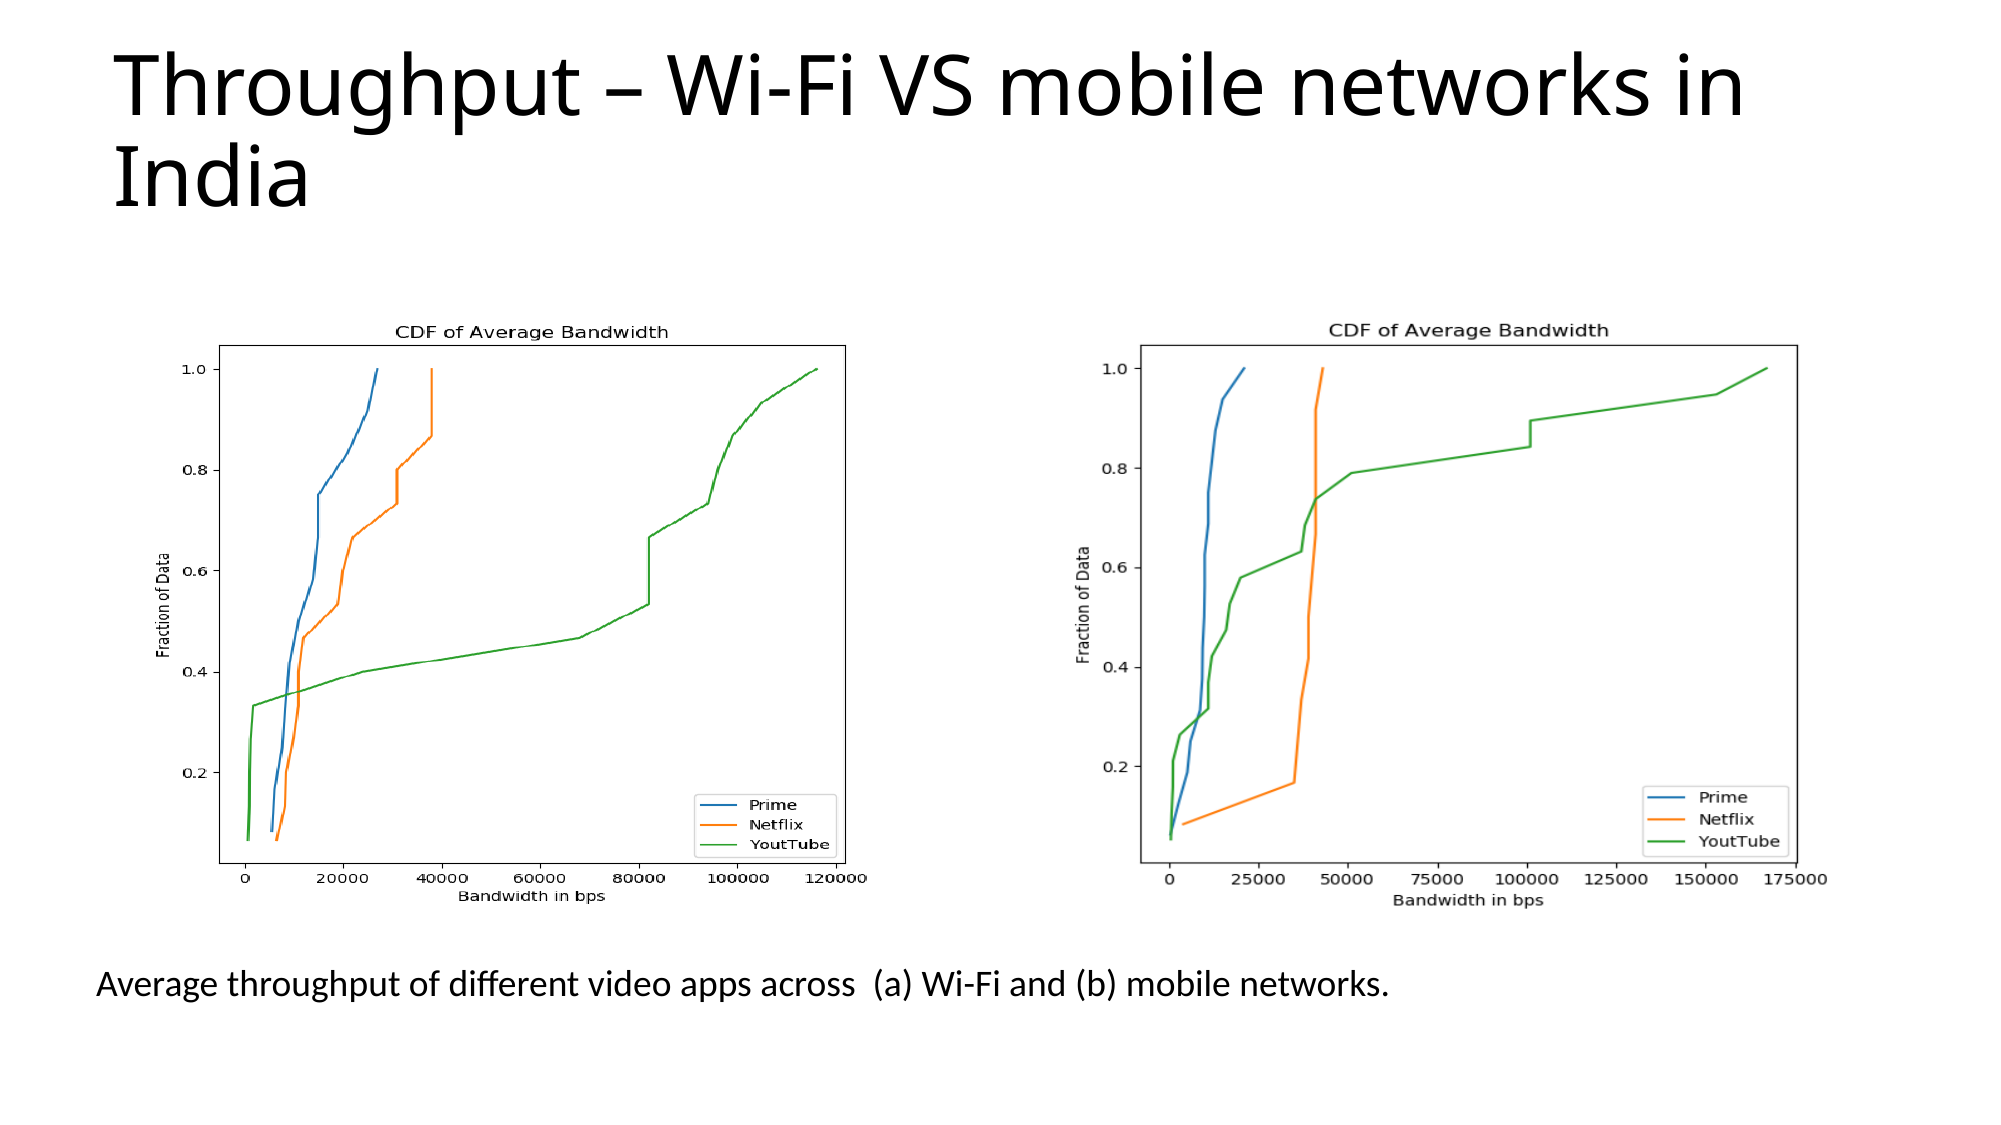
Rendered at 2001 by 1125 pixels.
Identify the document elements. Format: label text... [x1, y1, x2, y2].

picture [119, 264, 926, 937]
text_box Average throughput of different video apps across (a) Wi-Fi and (b) mobile networks. [81, 906, 1831, 1012]
title Throughput – Wi-Fi VS mobile networks in India [98, 35, 1902, 233]
picture [1035, 264, 1881, 937]
